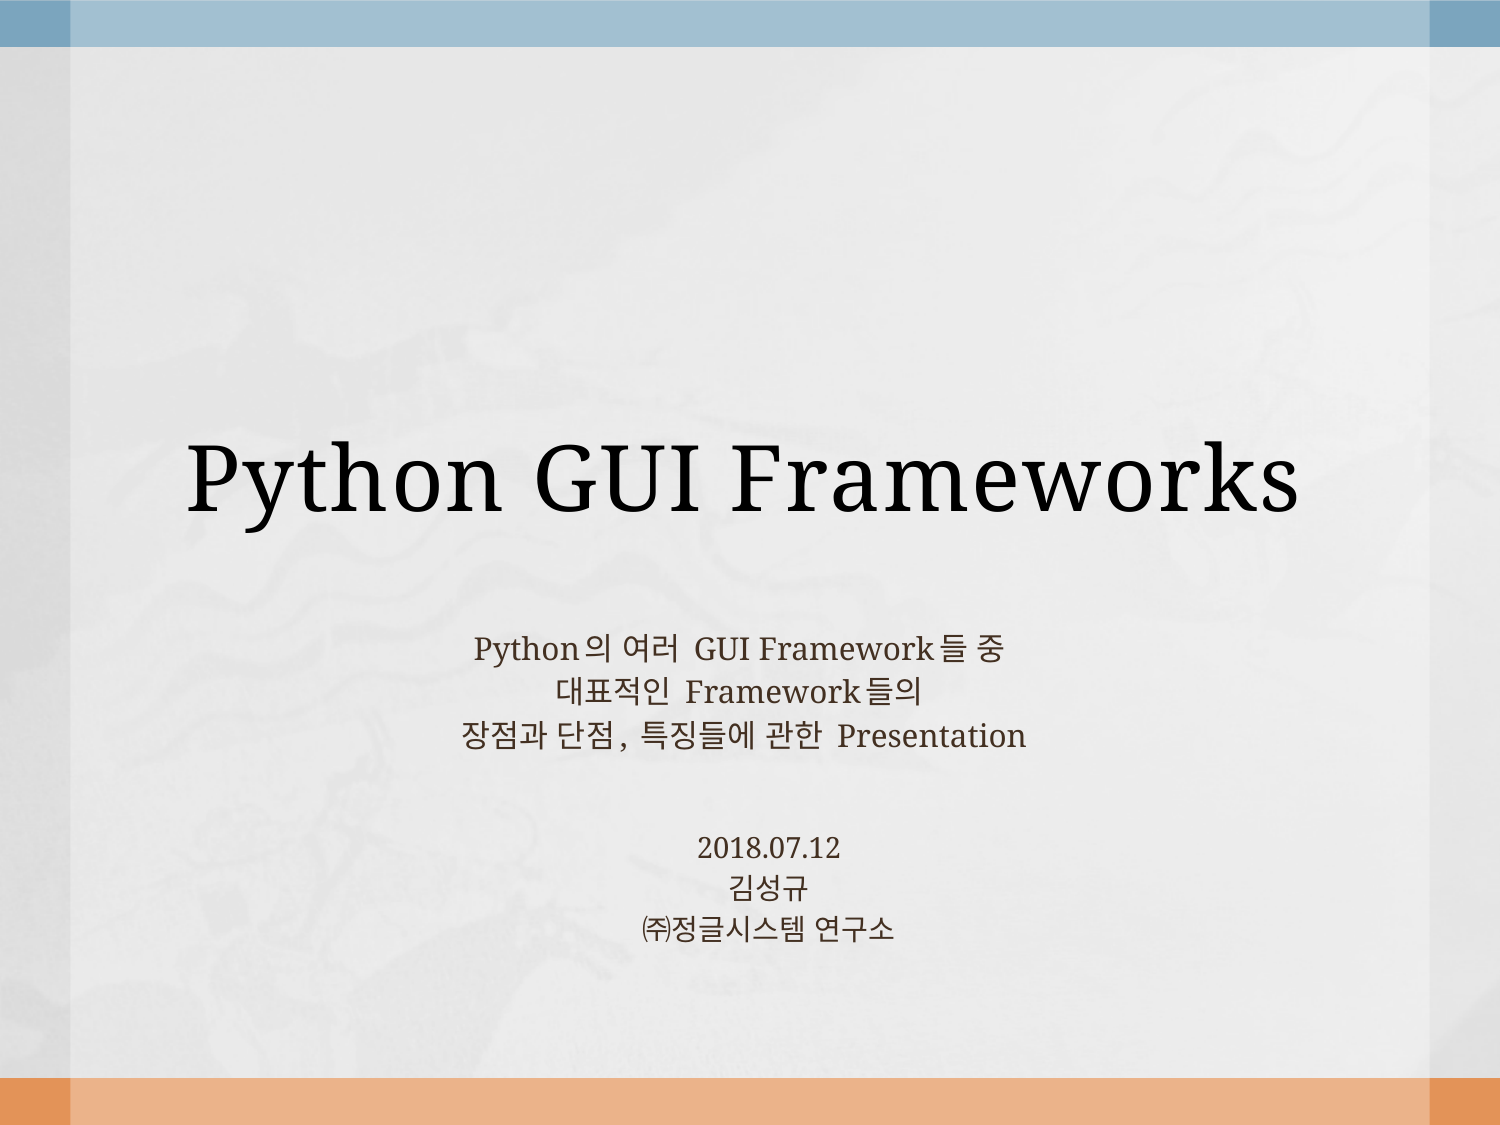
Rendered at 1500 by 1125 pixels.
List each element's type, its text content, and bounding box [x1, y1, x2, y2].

subtitle Python의 여러 GUI Framework들 중 대표적인 Framework들의 장점과 단점, 특징들에 관한 Presentation [128, 621, 1360, 762]
text_box 2018.07.12 김성규 ㈜정글시스템 연구소 [153, 822, 1385, 963]
title Python GUI Frameworks [117, 351, 1372, 598]
